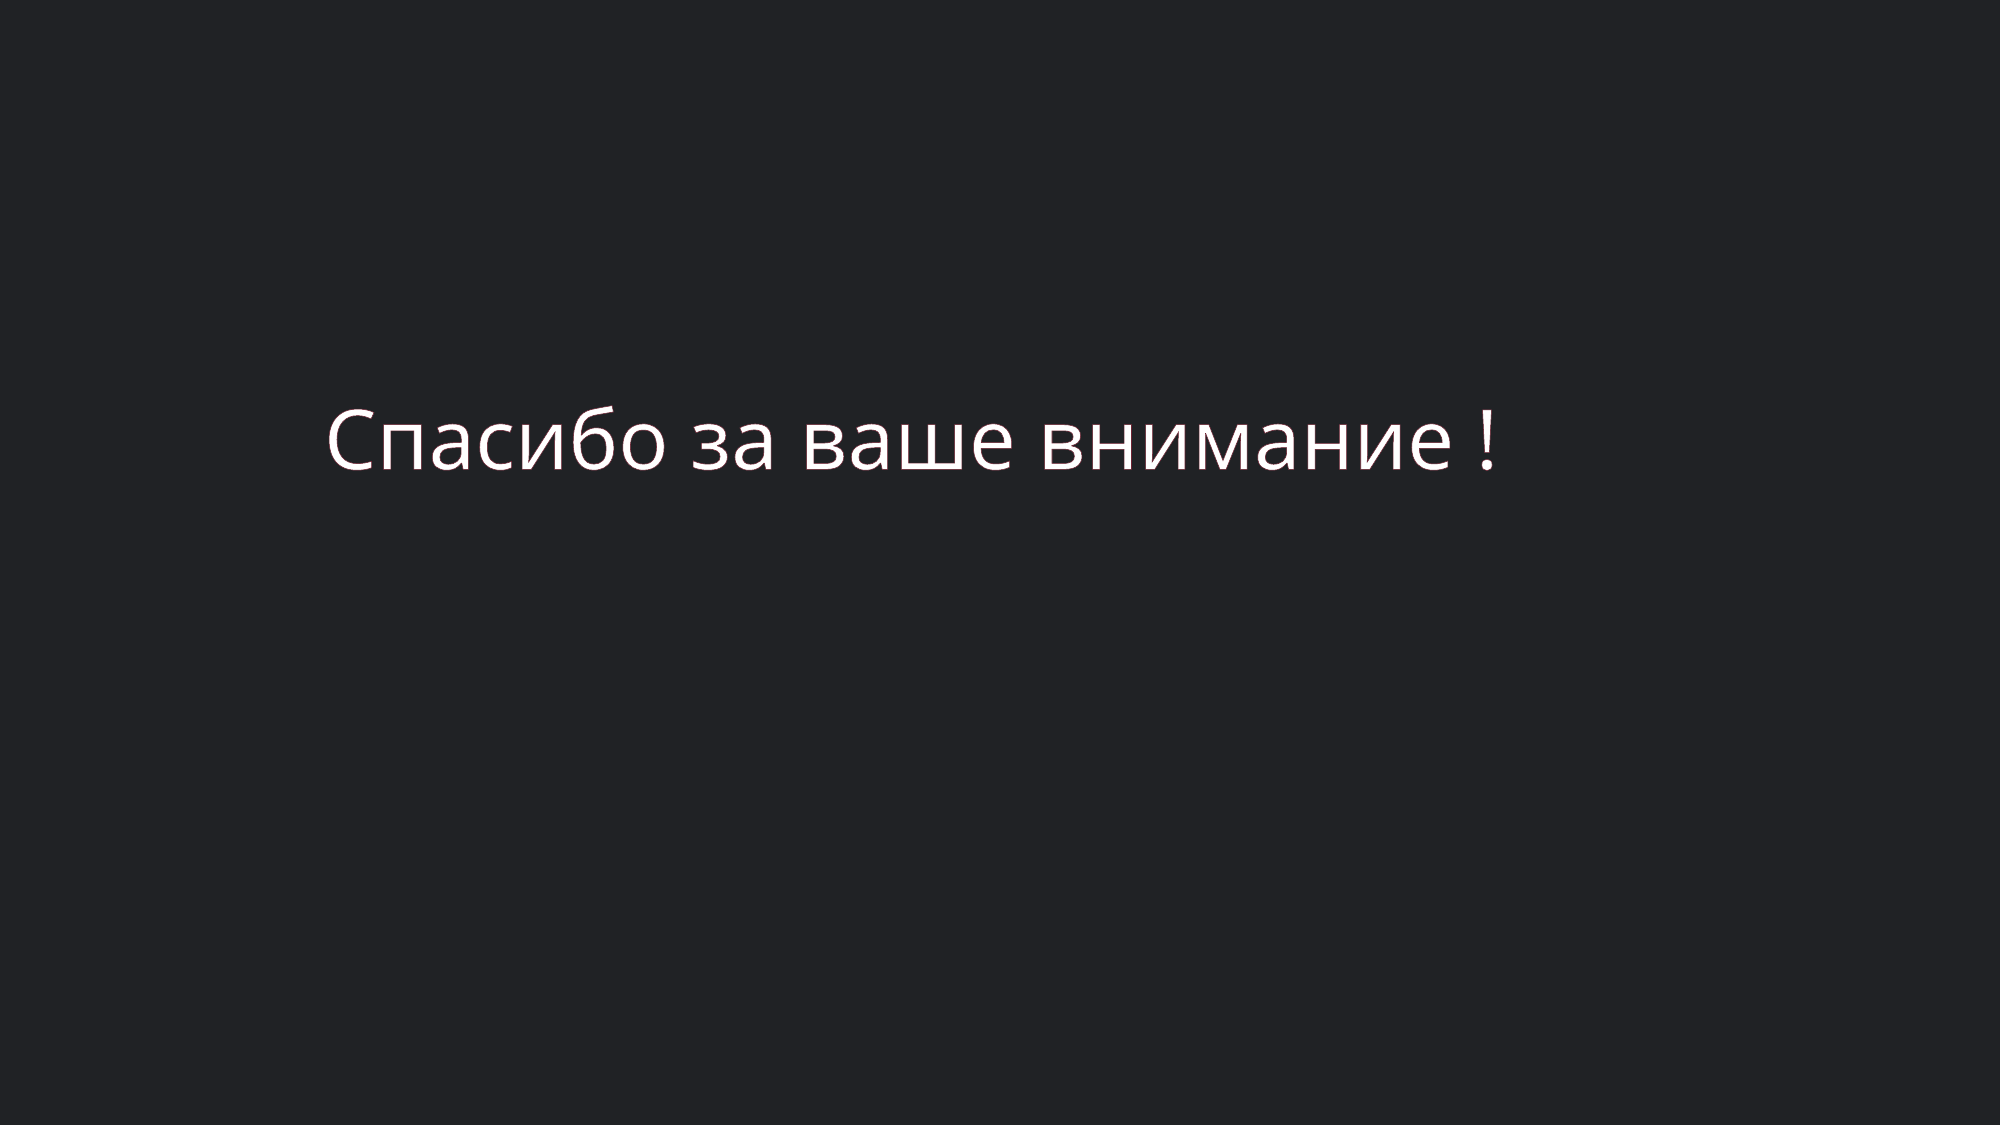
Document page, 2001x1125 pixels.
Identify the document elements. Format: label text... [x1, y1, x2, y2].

text_box Спасибо за ваше внимание ! [309, 378, 1691, 494]
